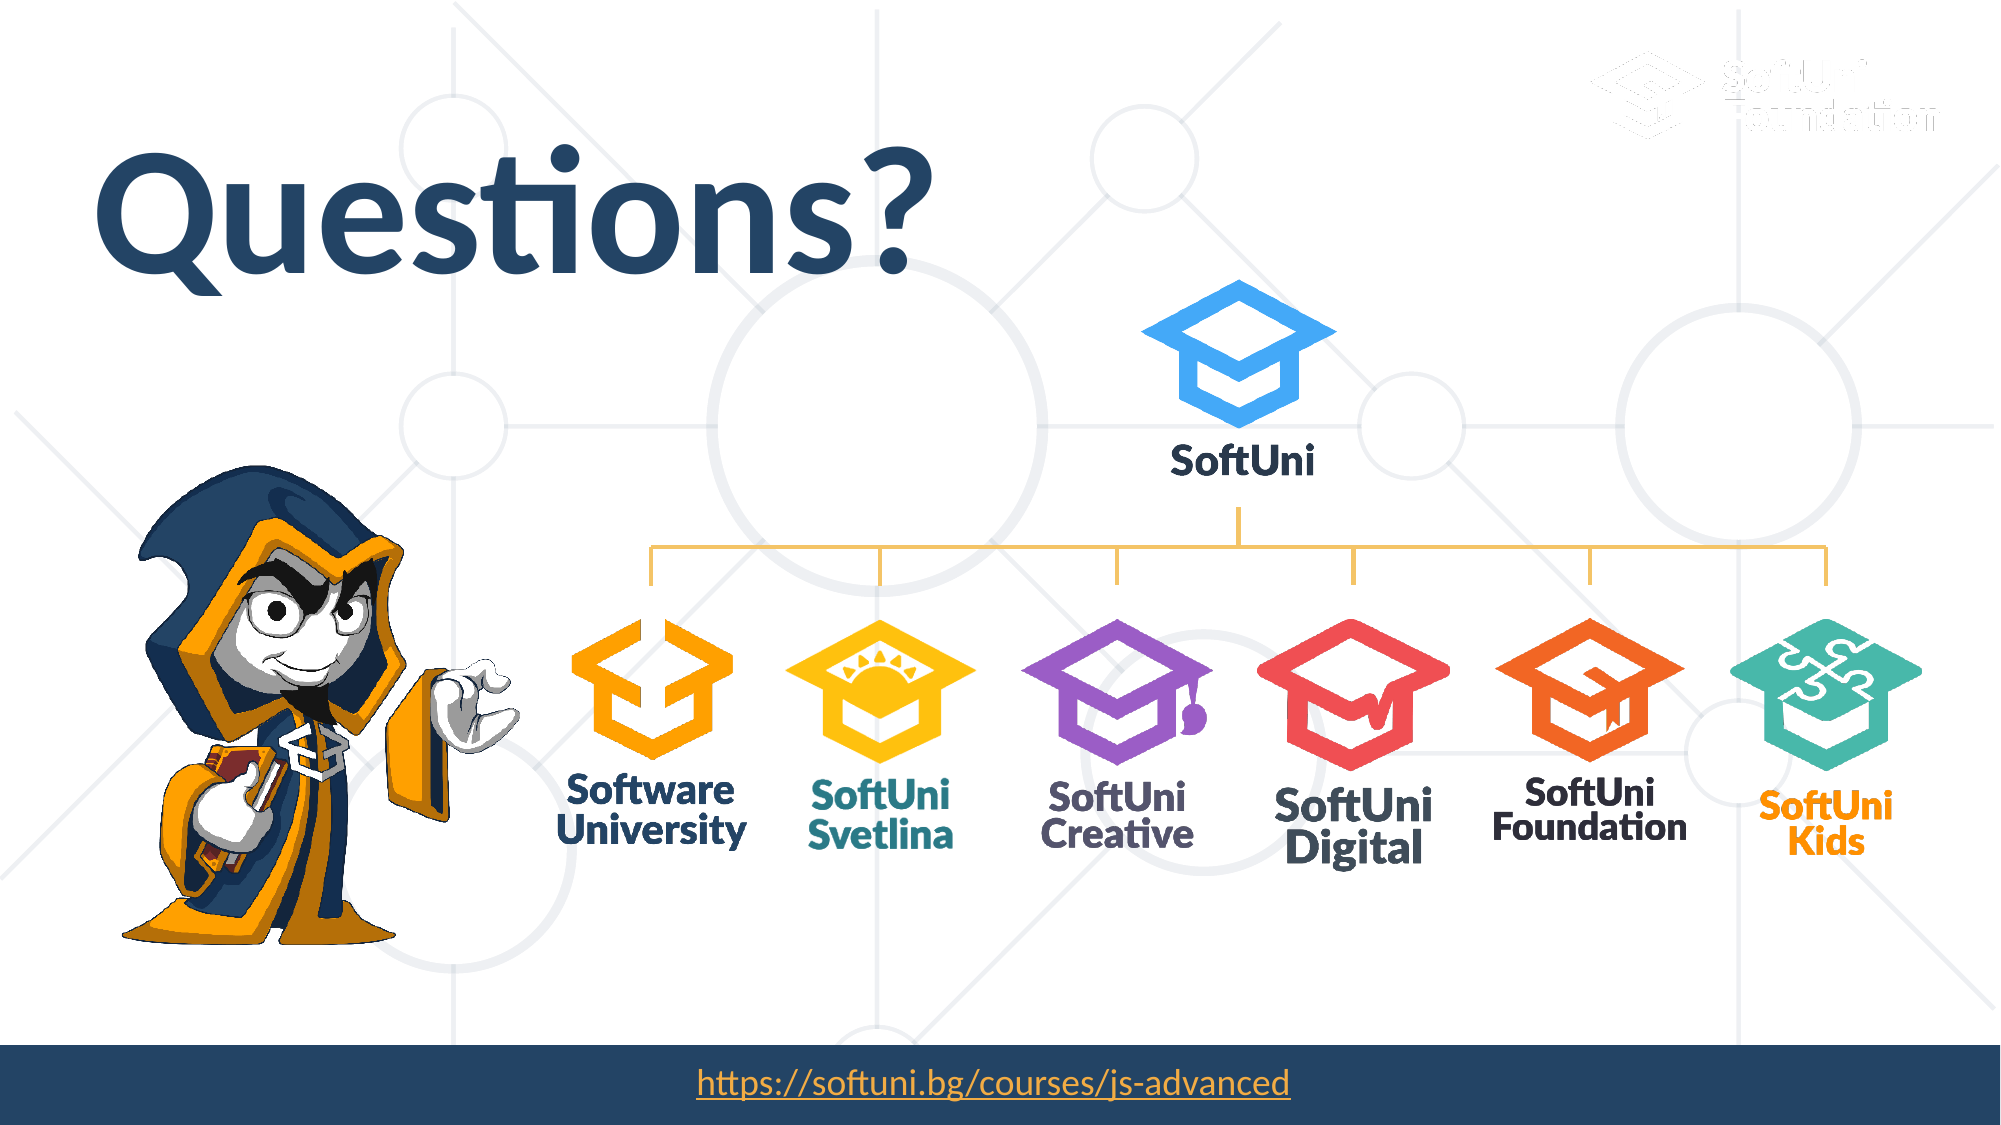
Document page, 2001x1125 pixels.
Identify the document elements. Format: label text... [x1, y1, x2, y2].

picture [27, 364, 747, 1045]
list https://softuni.bg/courses/js-advanced [0, 1049, 1988, 1110]
picture [1021, 619, 1213, 848]
picture [785, 619, 977, 850]
picture [1730, 619, 1922, 855]
picture [1257, 619, 1450, 877]
picture [1590, 51, 1940, 139]
picture [1140, 279, 1337, 476]
picture [1494, 618, 1686, 840]
